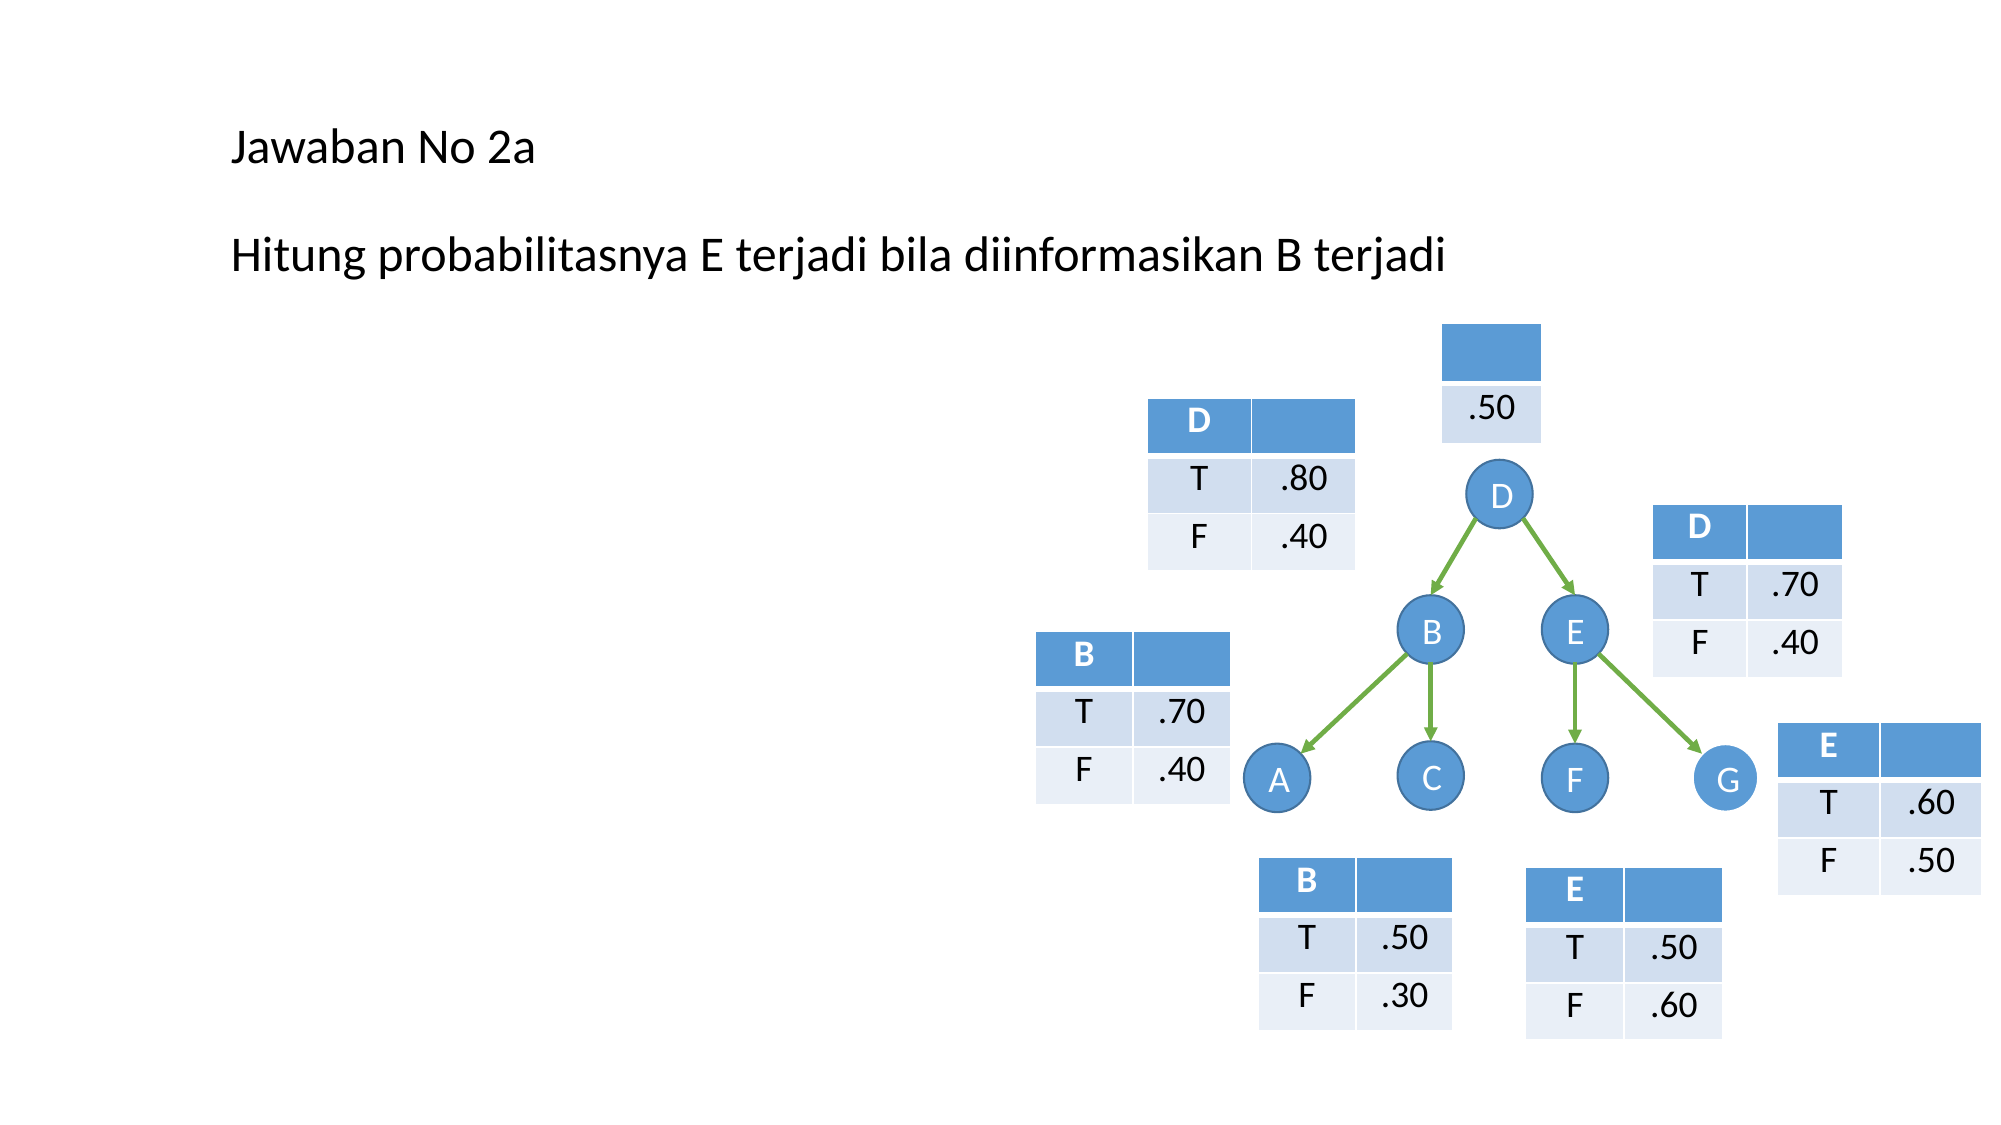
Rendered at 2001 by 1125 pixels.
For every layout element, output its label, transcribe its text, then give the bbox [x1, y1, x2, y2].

text_box Hitung probabilitasnya E terjadi bila diinformasikan B terjadi [216, 214, 1880, 290]
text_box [1243, 459, 1759, 813]
text_box Jawaban No 2a [216, 105, 883, 181]
